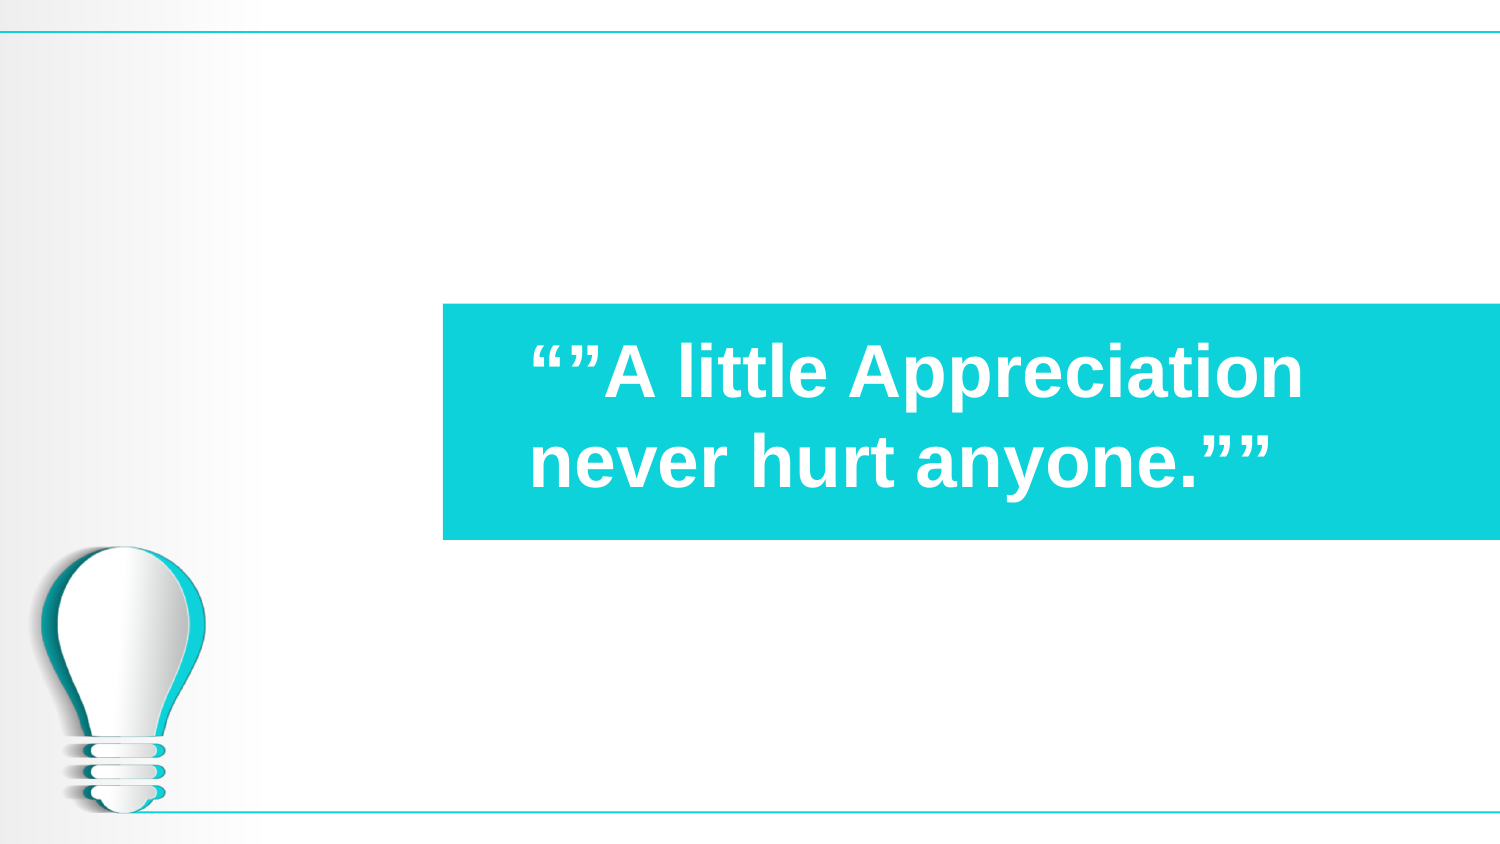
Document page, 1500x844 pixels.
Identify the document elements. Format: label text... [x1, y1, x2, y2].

picture [27, 546, 206, 813]
title “”A little Appreciation never hurt anyone.”” [513, 379, 1412, 446]
